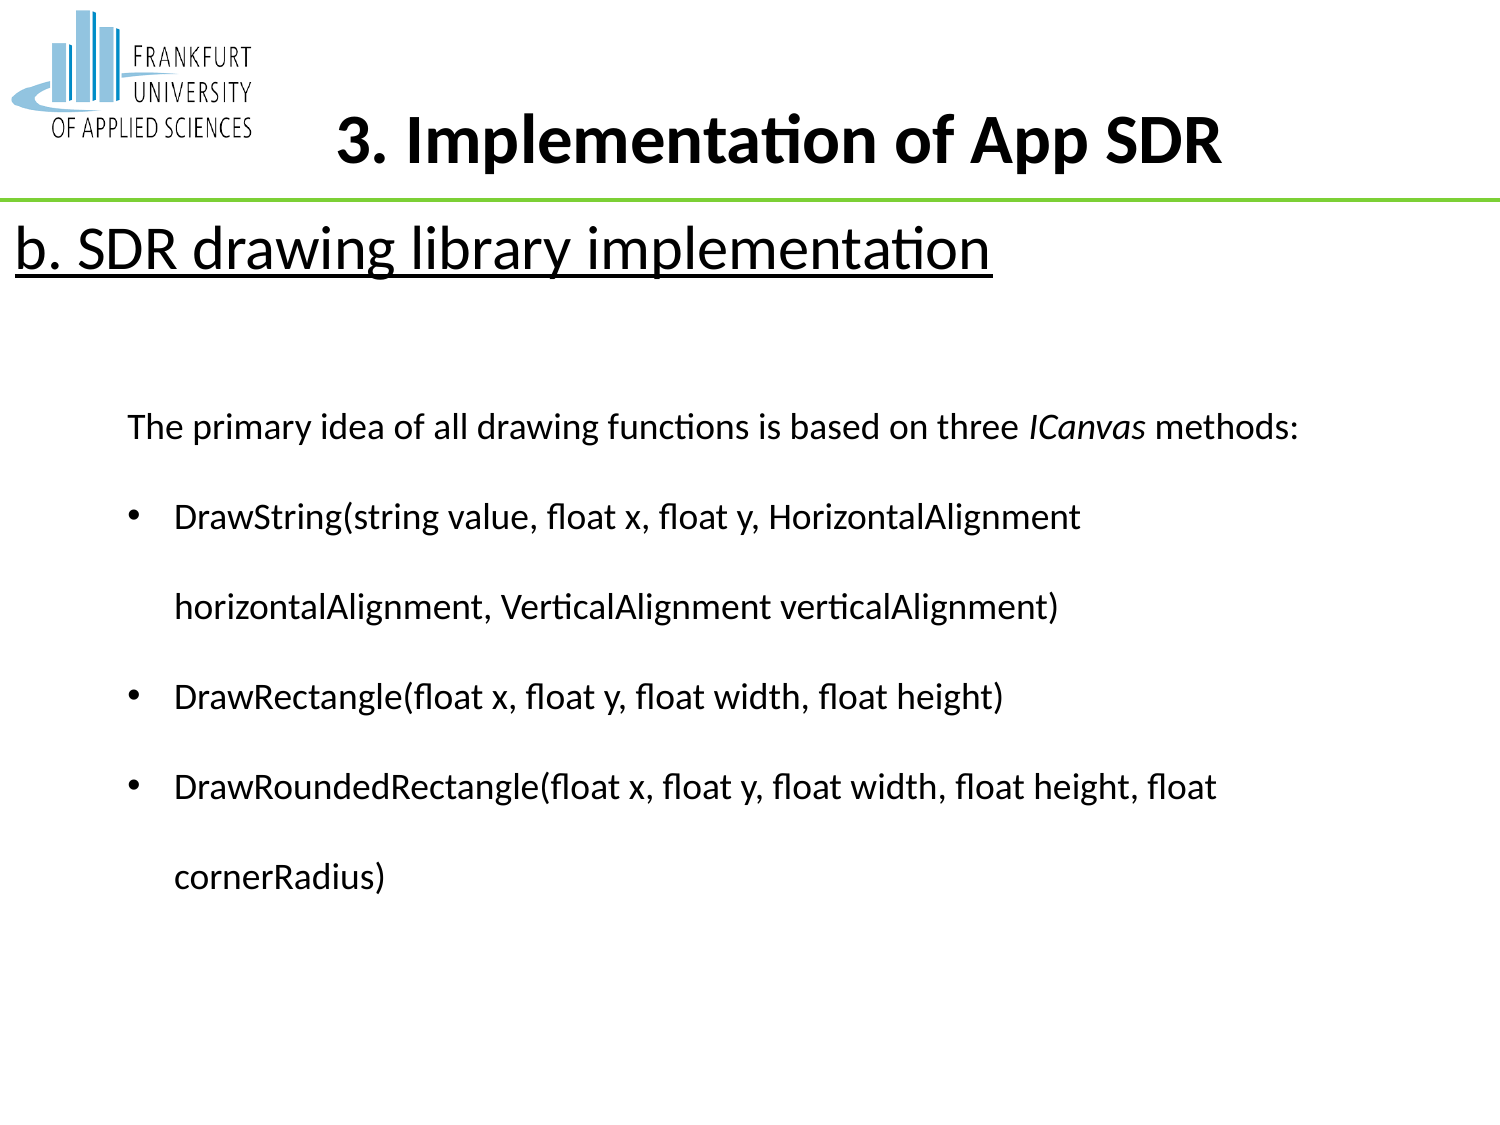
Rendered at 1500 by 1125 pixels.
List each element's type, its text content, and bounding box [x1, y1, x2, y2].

picture [0, 0, 297, 146]
text_box b. SDR drawing library implementation [0, 202, 1038, 290]
text_box 3. Implementation of App SDR [249, 72, 1325, 192]
text_box The primary idea of all drawing functions is based on three ICanvas methods: DrawString(string value, float x, float y, HorizontalAlignment horizontalAlignment, VerticalAlignment verticalAlignment) DrawRectangle(float x, float y, float width, float height) DrawRoundedRectangle(float x, float y, float width, float height, float cornerRadius) [112, 349, 1350, 905]
